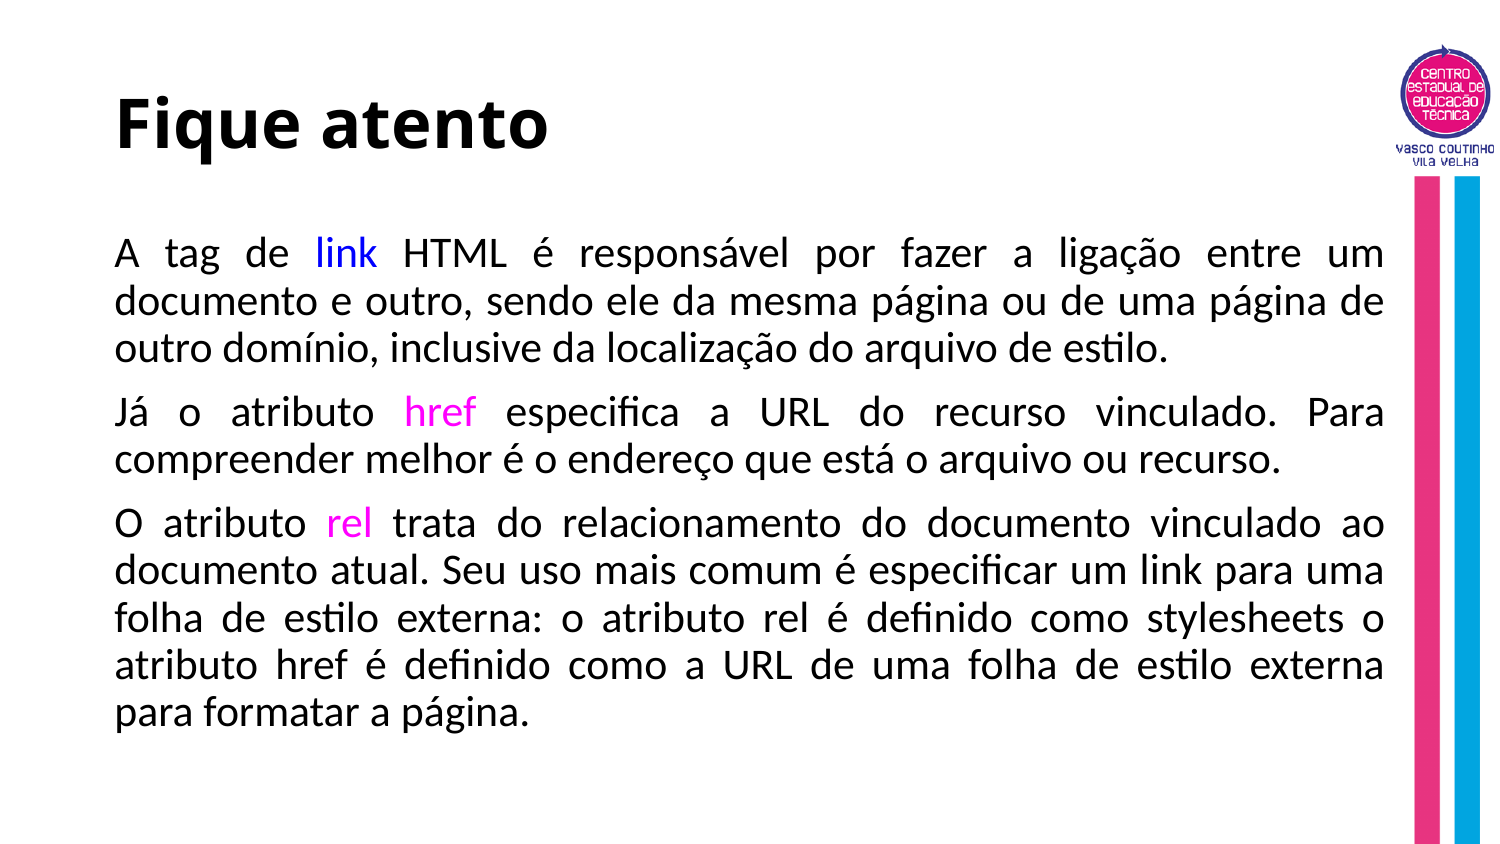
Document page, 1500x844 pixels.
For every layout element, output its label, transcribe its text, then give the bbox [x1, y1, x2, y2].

picture [1415, 177, 1454, 843]
title Fique atento [103, 44, 1397, 208]
list A tag de link HTML é responsável por fazer a ligação entre um documento e outro, sendo ele da mesma página ou de uma página de outro domínio, inclusive da localização do arquivo de estilo. Já o atributo href especifica a URL do recurso vinculado. Para compreender melhor é o endereço que está o arquivo ou recurso. O atributo rel trata do relacionamento do documento vinculado ao documento atual. Seu uso mais comum é especificar um link para uma folha de estilo externa: o atributo rel é definido como stylesheets o atributo href é definido como a URL de uma folha de estilo externa para formatar a página. [103, 224, 1397, 760]
picture [1397, 44, 1494, 166]
